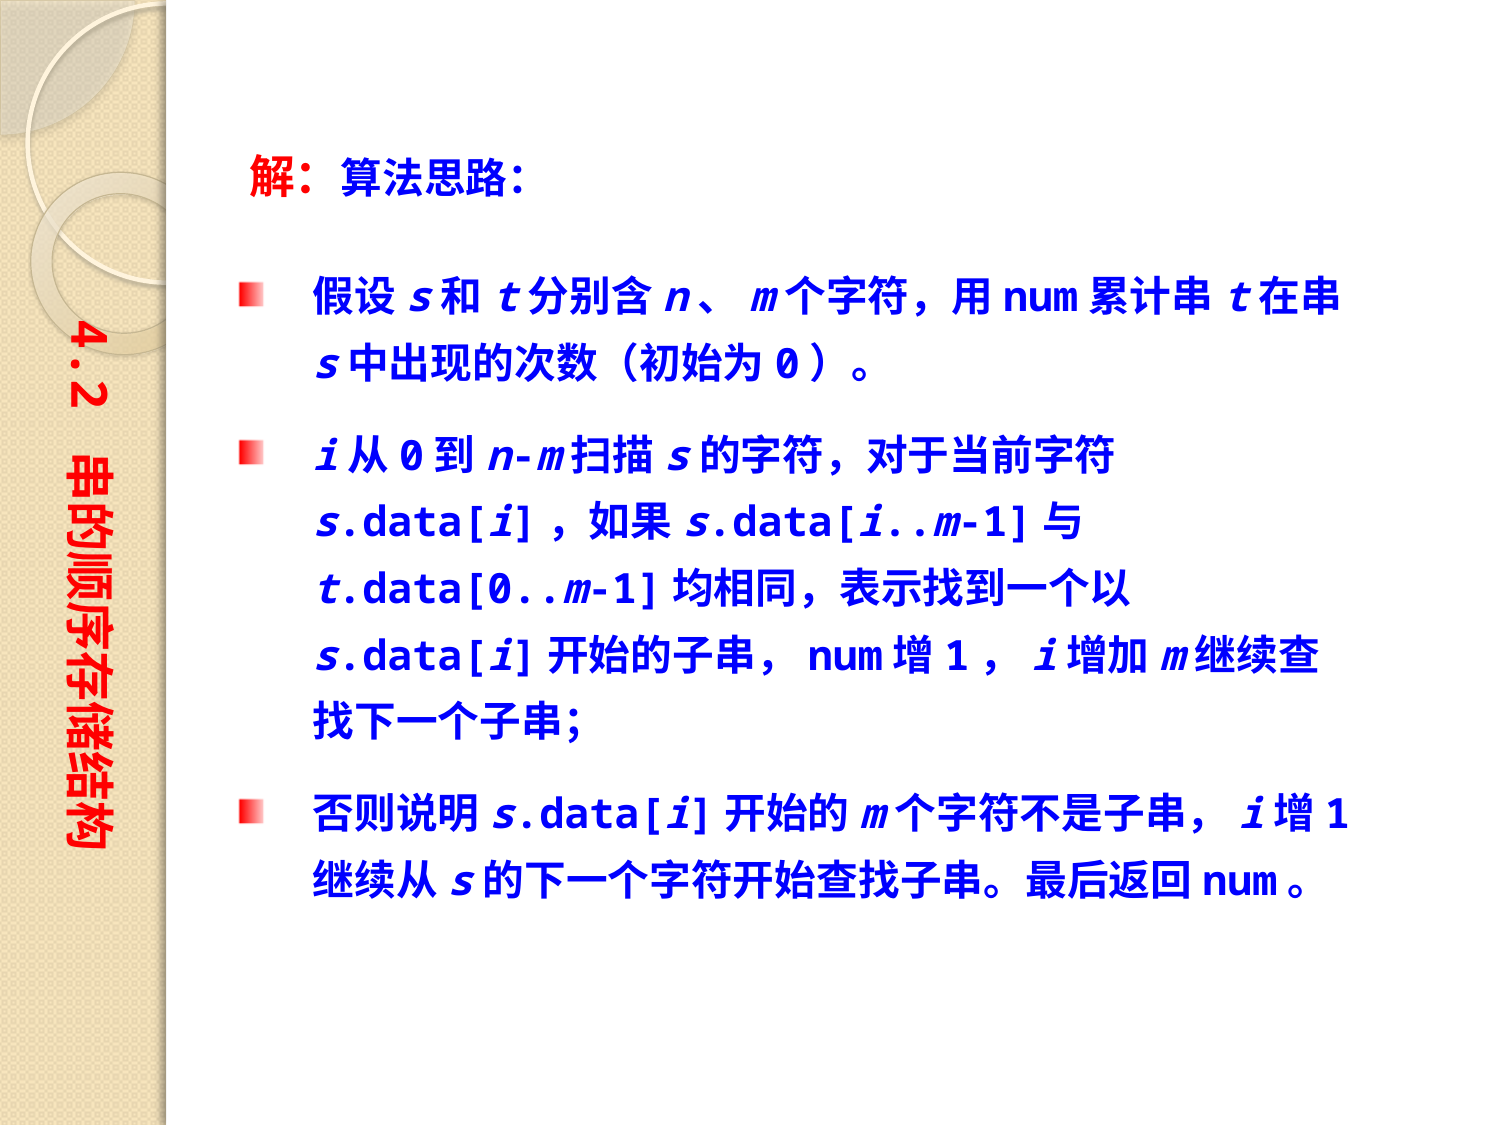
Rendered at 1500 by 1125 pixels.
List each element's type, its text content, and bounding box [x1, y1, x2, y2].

text_box 4.2 串的顺序存储结构 [38, 304, 129, 879]
text_box 假设s和t分别含n、m个字符，用num累计串t在串s中出现的次数（初始为0）。 i从0到n-m扫描s的字符，对于当前字符s.data[i]，如果s.data[i..m-1]与t.data[0..m-1]均相同，表示找到一个以s.data[i]开始的子串，num增1，i增加m继续查找下一个子串； 否则说明s.data[i]开始的m个字符不是子串，i增1继续从s的下一个字符开始查找子串。最后返回num。 [222, 246, 1372, 911]
picture [237, 797, 267, 827]
picture [237, 280, 267, 310]
picture [237, 438, 267, 468]
text_box 解：算法思路： [234, 140, 621, 211]
